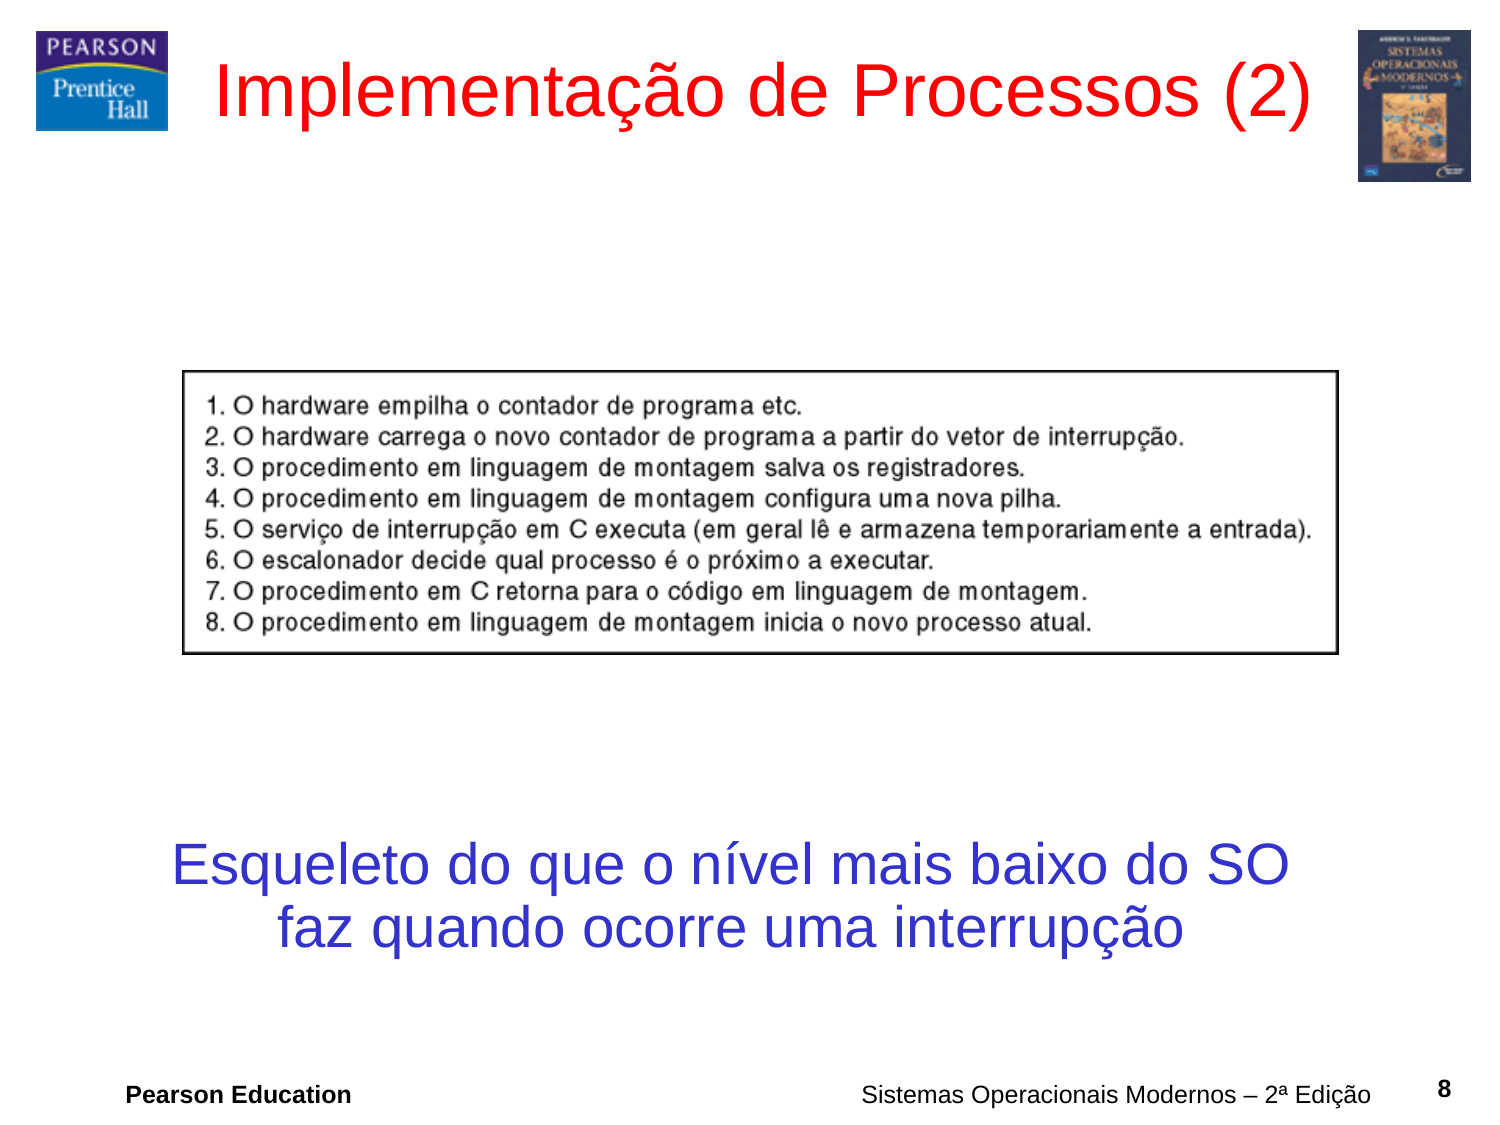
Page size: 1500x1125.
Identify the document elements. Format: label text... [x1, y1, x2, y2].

title Implementação de Processos (2) [126, 34, 1402, 222]
picture [1358, 30, 1471, 182]
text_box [182, 370, 1339, 655]
list Esqueleto do que o nível mais baixo do SO faz quando ocorre uma interrupção [18, 826, 1346, 982]
slide_number 8 [1385, 1064, 1467, 1125]
picture [36, 31, 168, 131]
